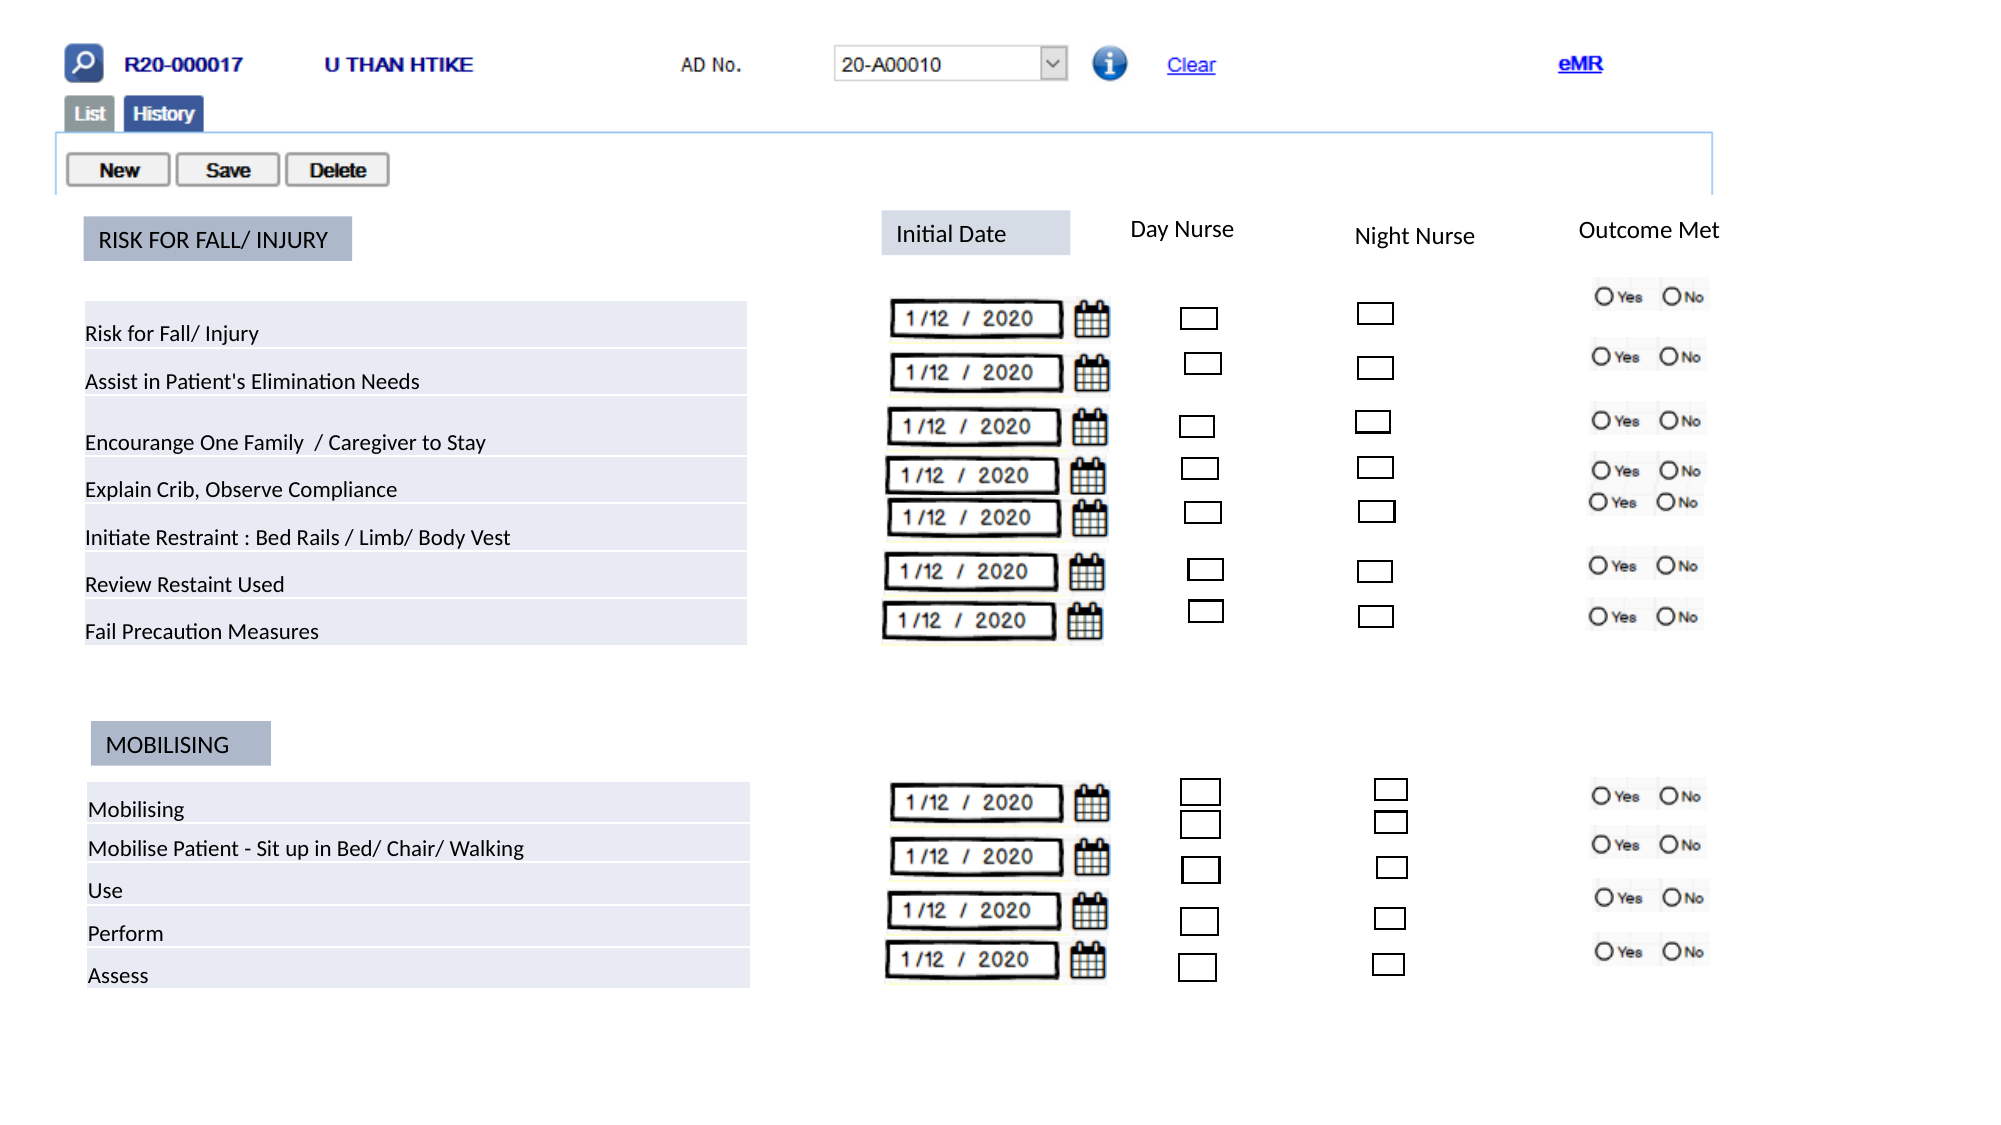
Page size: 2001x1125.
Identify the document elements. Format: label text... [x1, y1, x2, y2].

text_box [1374, 778, 1408, 801]
picture [886, 404, 1109, 452]
text_box [1357, 302, 1394, 325]
table_cell Review Restaint Used [85, 552, 747, 597]
text_box [1179, 415, 1215, 438]
picture [889, 296, 1111, 344]
picture [886, 888, 1109, 936]
text_box [1355, 410, 1391, 434]
text_box Initial Date [881, 210, 1071, 256]
picture [889, 350, 1111, 398]
text_box [1181, 856, 1221, 884]
table_cell Initiate Restraint : Bed Rails / Limb/ Body Vest [85, 504, 747, 550]
picture [1586, 597, 1704, 631]
table_cell Use [87, 863, 750, 904]
text_box [1358, 605, 1394, 628]
picture [884, 453, 1109, 543]
text_box [1357, 456, 1394, 479]
picture [884, 937, 1107, 985]
text_box Day Nurse [1115, 205, 1312, 251]
table_cell Encourange One Family / Caregiver to Stay [85, 396, 747, 455]
text_box [1180, 778, 1221, 806]
picture [1589, 337, 1707, 371]
text_box RISK FOR FALL/ INJURY [83, 216, 353, 261]
table_cell Perform [87, 906, 750, 946]
picture [889, 780, 1111, 828]
picture [883, 549, 1106, 597]
text_box [1188, 599, 1224, 623]
picture [1586, 546, 1704, 580]
text_box [1187, 558, 1224, 581]
table_header Mobilising [87, 782, 750, 822]
text_box [1374, 810, 1408, 834]
picture [1589, 777, 1707, 810]
text_box [1357, 356, 1394, 380]
picture [1589, 825, 1707, 859]
text_box [1180, 810, 1221, 839]
text_box [1180, 307, 1218, 330]
text_box [1184, 501, 1222, 524]
picture [1592, 277, 1710, 311]
text_box [1357, 560, 1393, 583]
text_box Outcome Met [1564, 206, 1773, 252]
picture [46, 20, 1732, 195]
text_box MOBILISING [90, 721, 271, 766]
table_header Risk for Fall/ Injury [85, 301, 747, 347]
text_box [1178, 953, 1217, 982]
table_cell Explain Crib, Observe Compliance [85, 457, 747, 502]
picture [1589, 401, 1707, 435]
table_cell Assess [87, 948, 750, 988]
text_box [1374, 907, 1406, 930]
text_box [1358, 500, 1396, 523]
picture [1586, 451, 1707, 516]
text_box Night Nurse [1340, 211, 1537, 257]
picture [1592, 878, 1710, 912]
table_cell Fail Precaution Measures [85, 599, 747, 645]
picture [881, 598, 1104, 646]
picture [889, 834, 1111, 882]
picture [1592, 932, 1710, 966]
text_box [1180, 907, 1219, 936]
table_cell Assist in Patient's Elimination Needs [85, 349, 747, 394]
text_box [1372, 953, 1405, 976]
text_box [1184, 352, 1222, 375]
text_box [1376, 856, 1408, 879]
text_box [1181, 457, 1219, 480]
table_cell Mobilise Patient - Sit up in Bed/ Chair/ Walking [87, 824, 750, 861]
